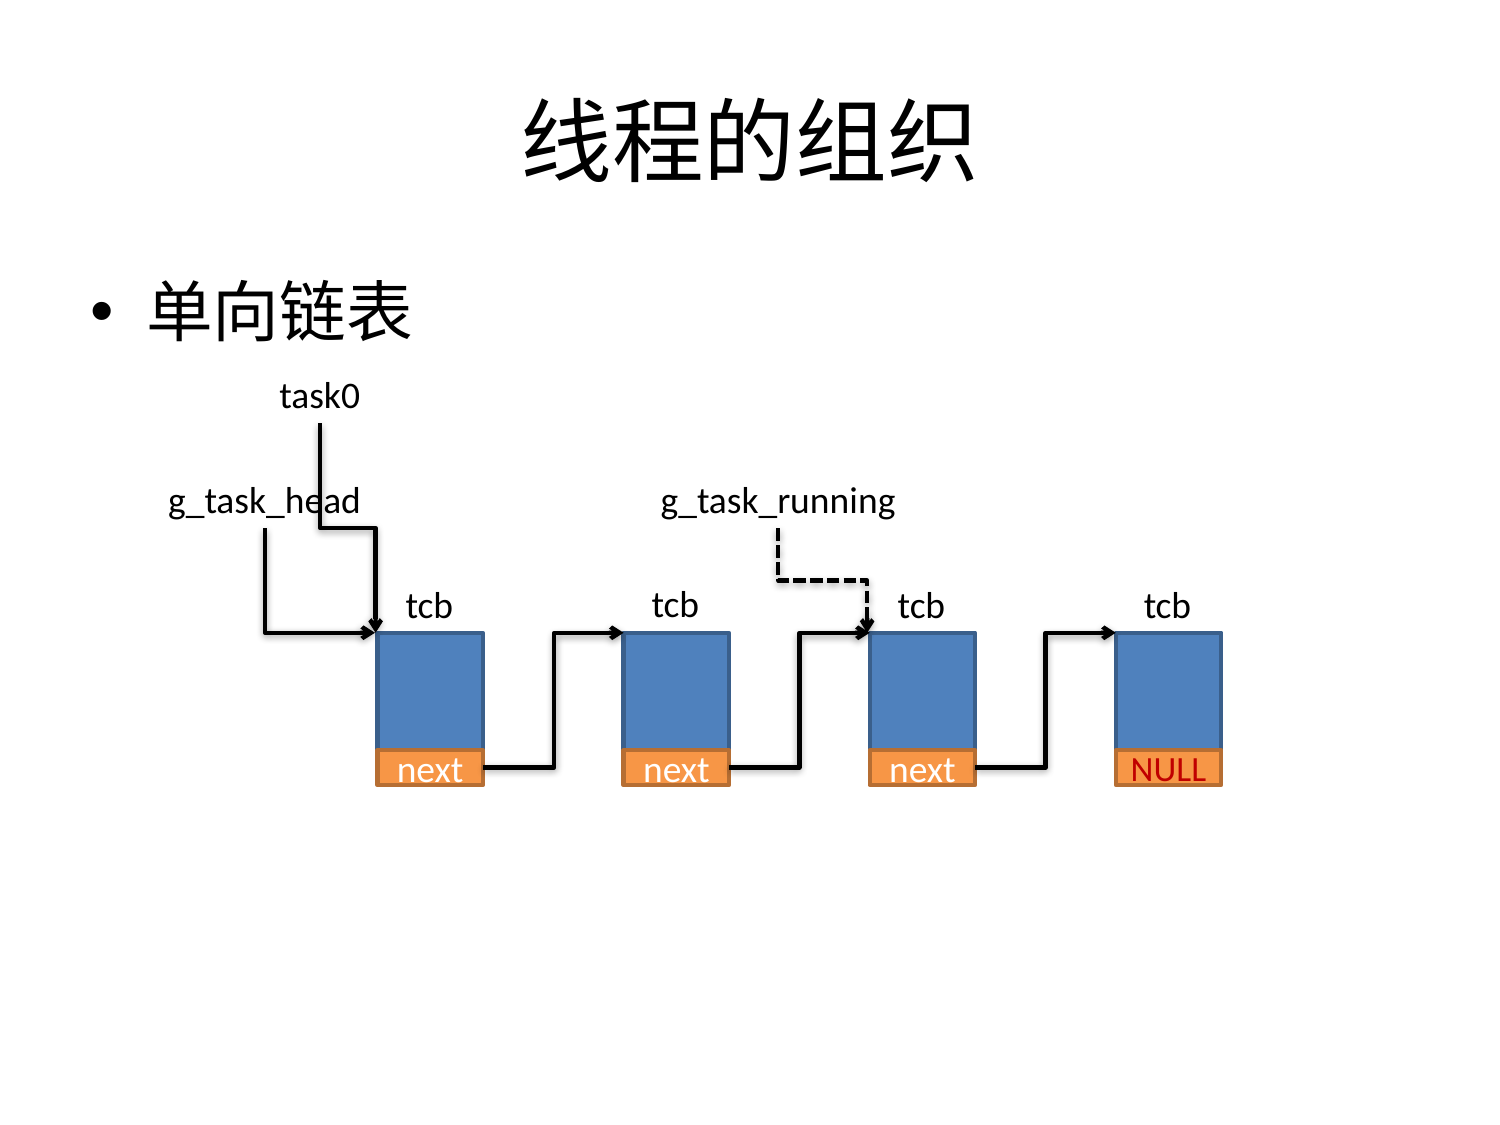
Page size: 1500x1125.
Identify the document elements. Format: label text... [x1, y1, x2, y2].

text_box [482, 632, 624, 768]
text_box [728, 632, 870, 768]
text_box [770, 536, 875, 626]
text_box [242, 500, 453, 557]
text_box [974, 632, 1117, 768]
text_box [267, 565, 372, 637]
list 单向链表 [75, 262, 1425, 1005]
title 线程的组织 [75, 45, 1425, 233]
